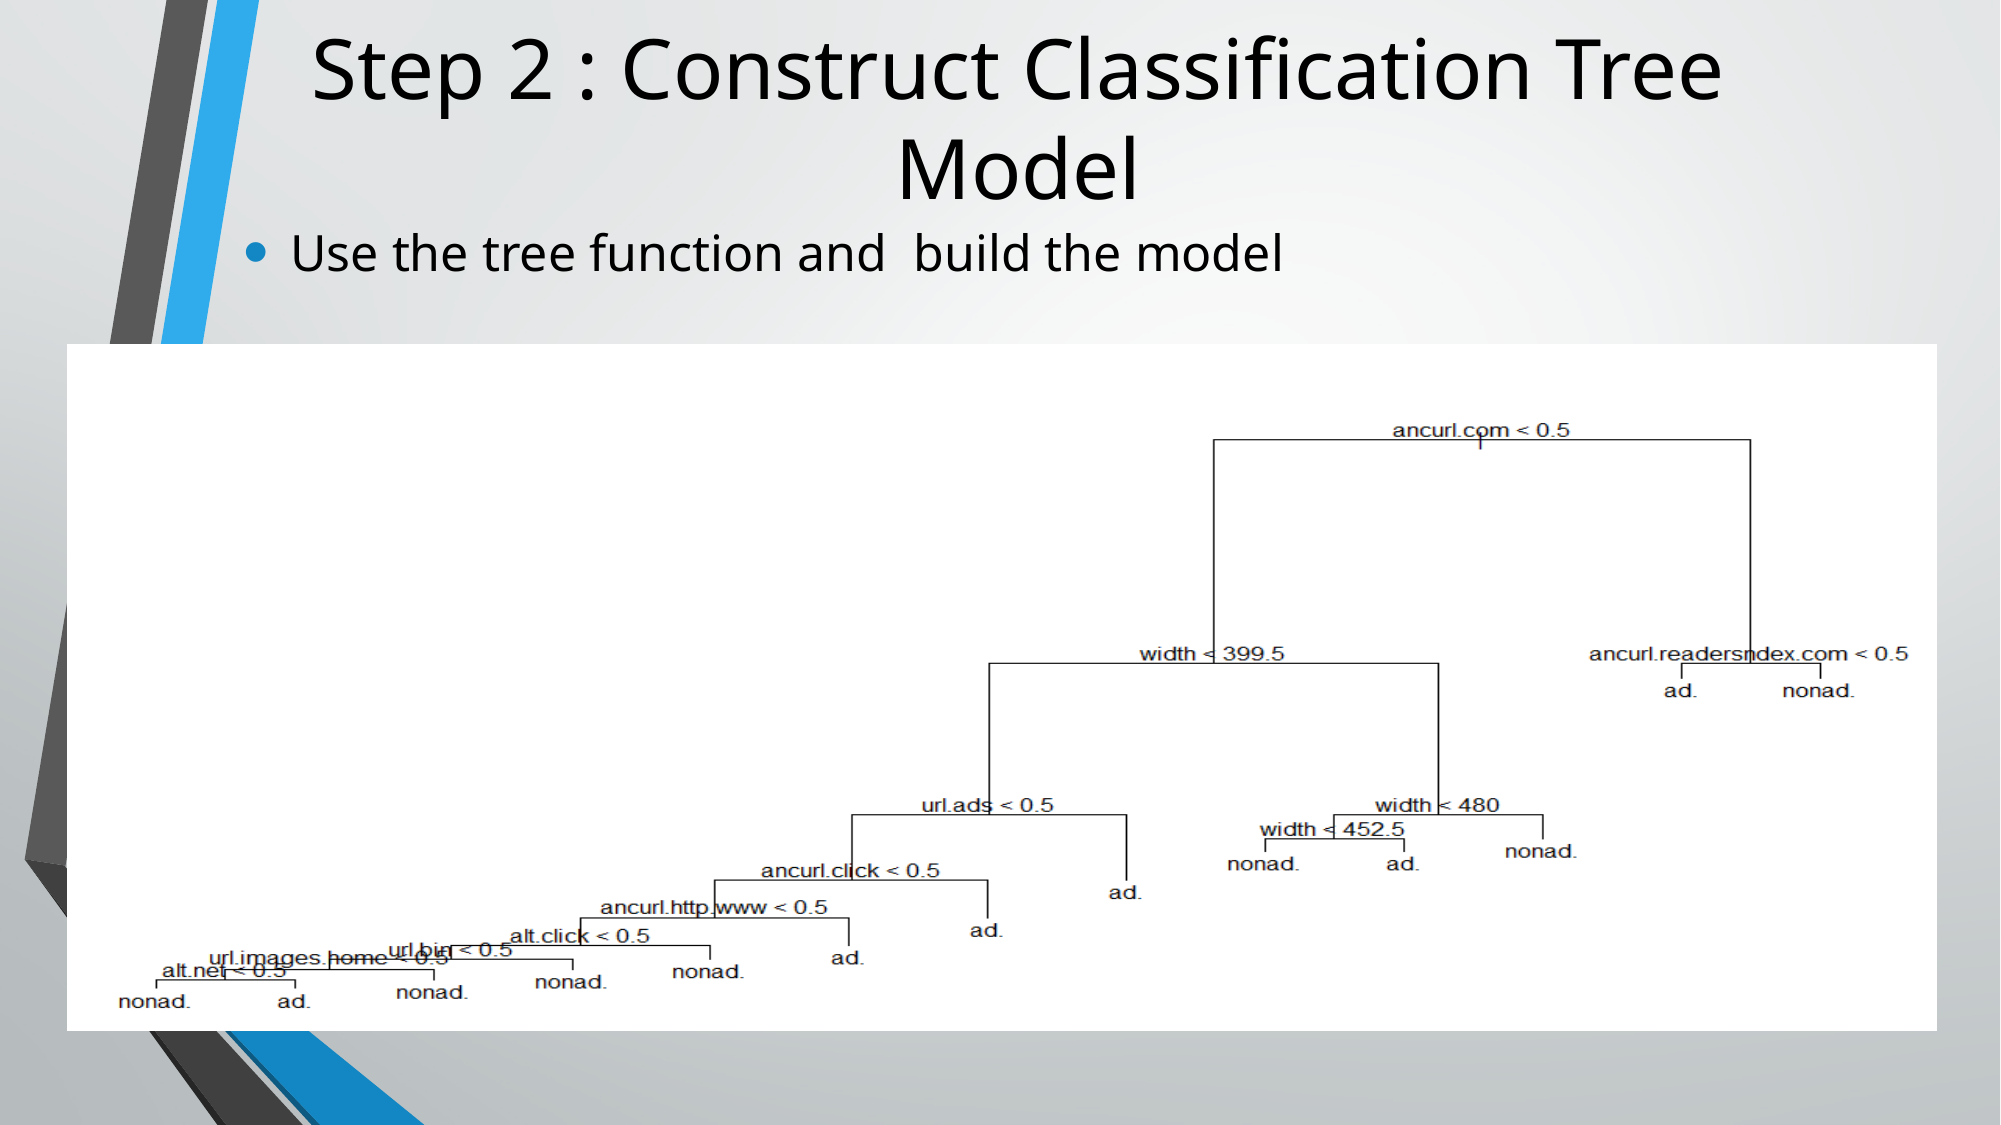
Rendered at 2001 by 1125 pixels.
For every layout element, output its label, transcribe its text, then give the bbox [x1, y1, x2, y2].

title Step 2 : Construct Classification Tree Model [196, 30, 1841, 202]
picture [67, 344, 1937, 1031]
list Use the tree function and build the model [228, 225, 1872, 344]
